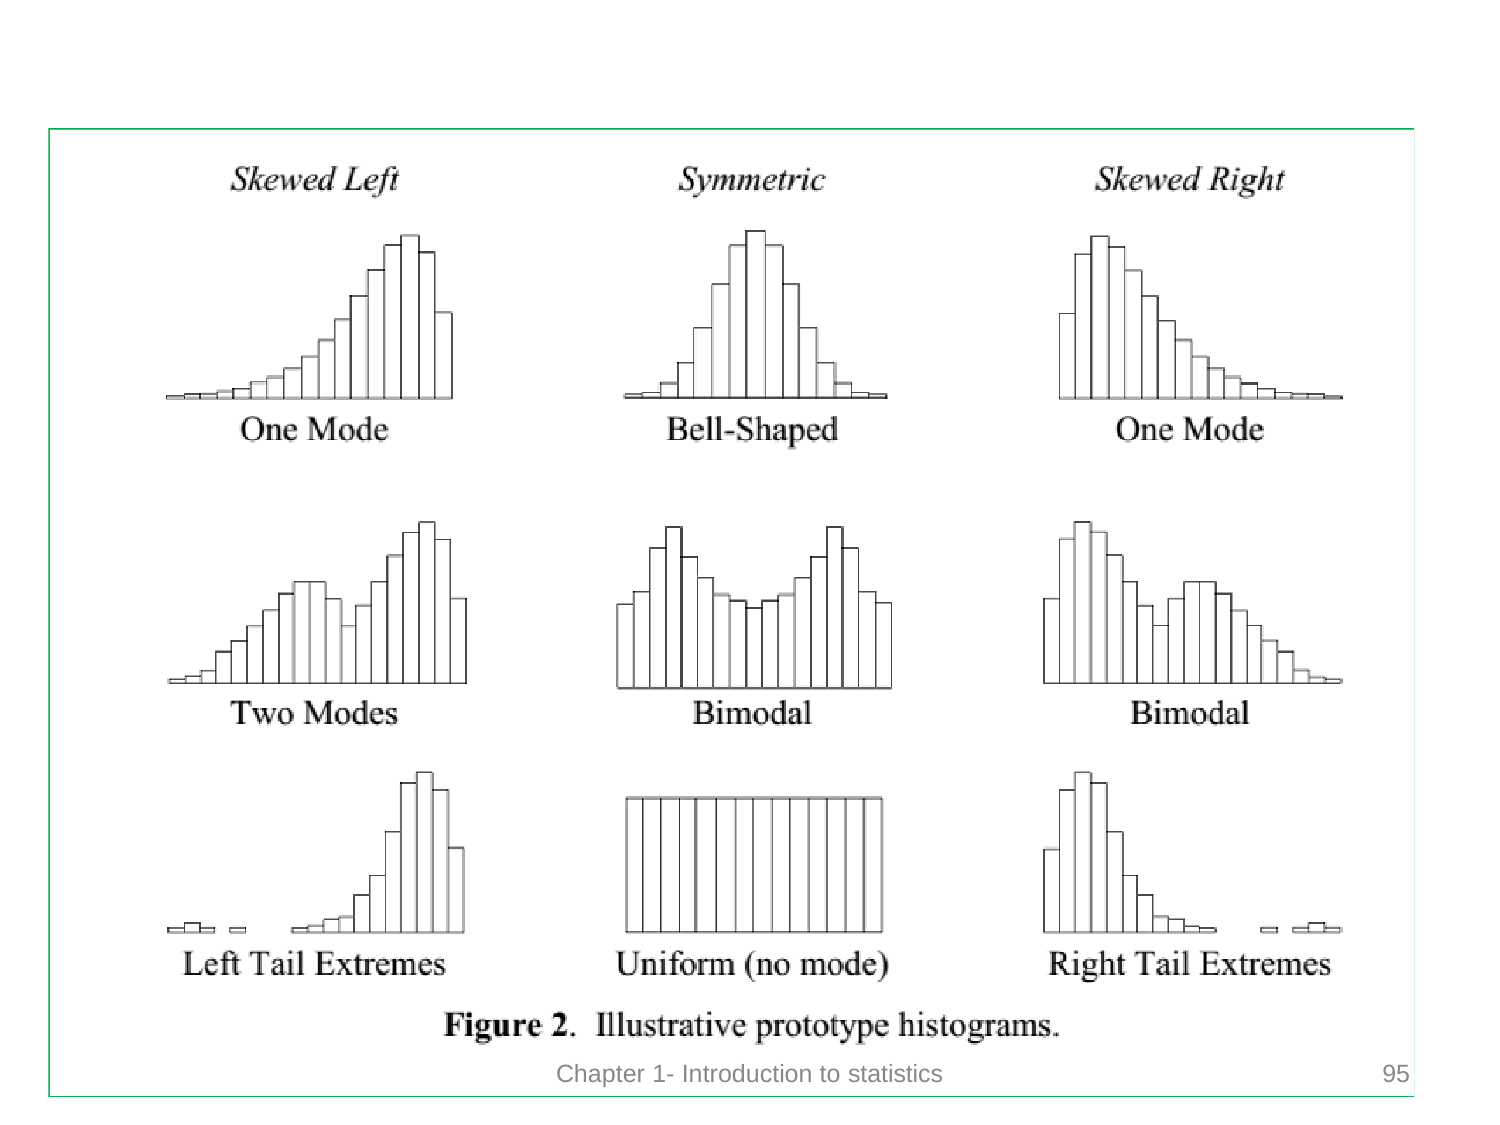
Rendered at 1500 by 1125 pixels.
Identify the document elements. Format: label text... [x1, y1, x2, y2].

text_box [48, 128, 1415, 1097]
footer Chapter 1- Introduction to statistics [553, 1057, 946, 1125]
slide_number 95 [1373, 1032, 1415, 1125]
